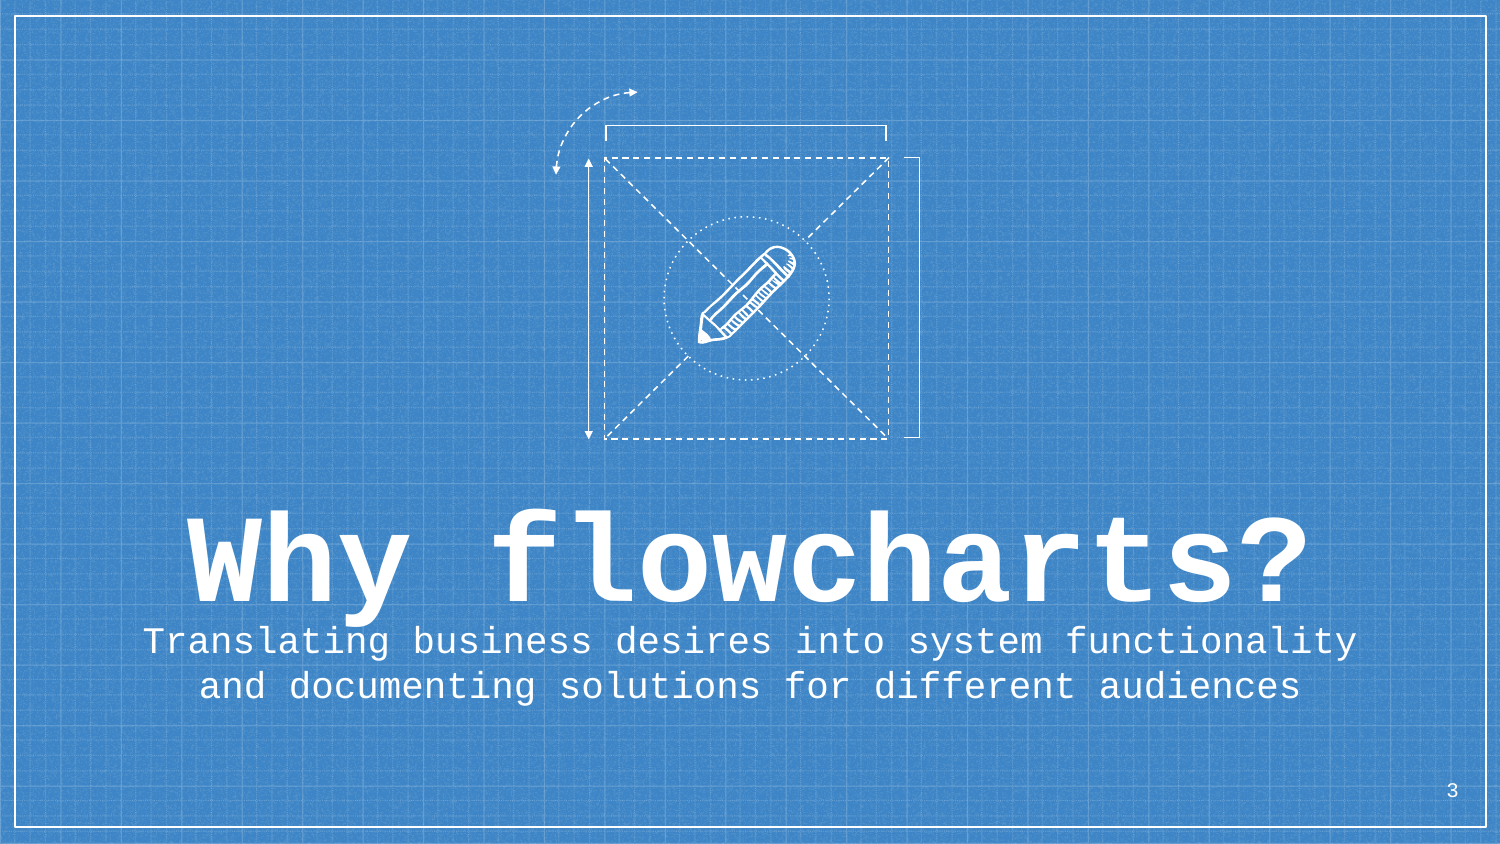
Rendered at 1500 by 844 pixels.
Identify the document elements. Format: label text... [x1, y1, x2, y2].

title Why flowcharts? [112, 461, 1388, 590]
slide_number 3 [1398, 761, 1474, 810]
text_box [554, 92, 920, 440]
picture [0, 0, 1500, 844]
subtitle Translating business desires into system functionality and documenting solutions for different audiences [112, 600, 1388, 730]
